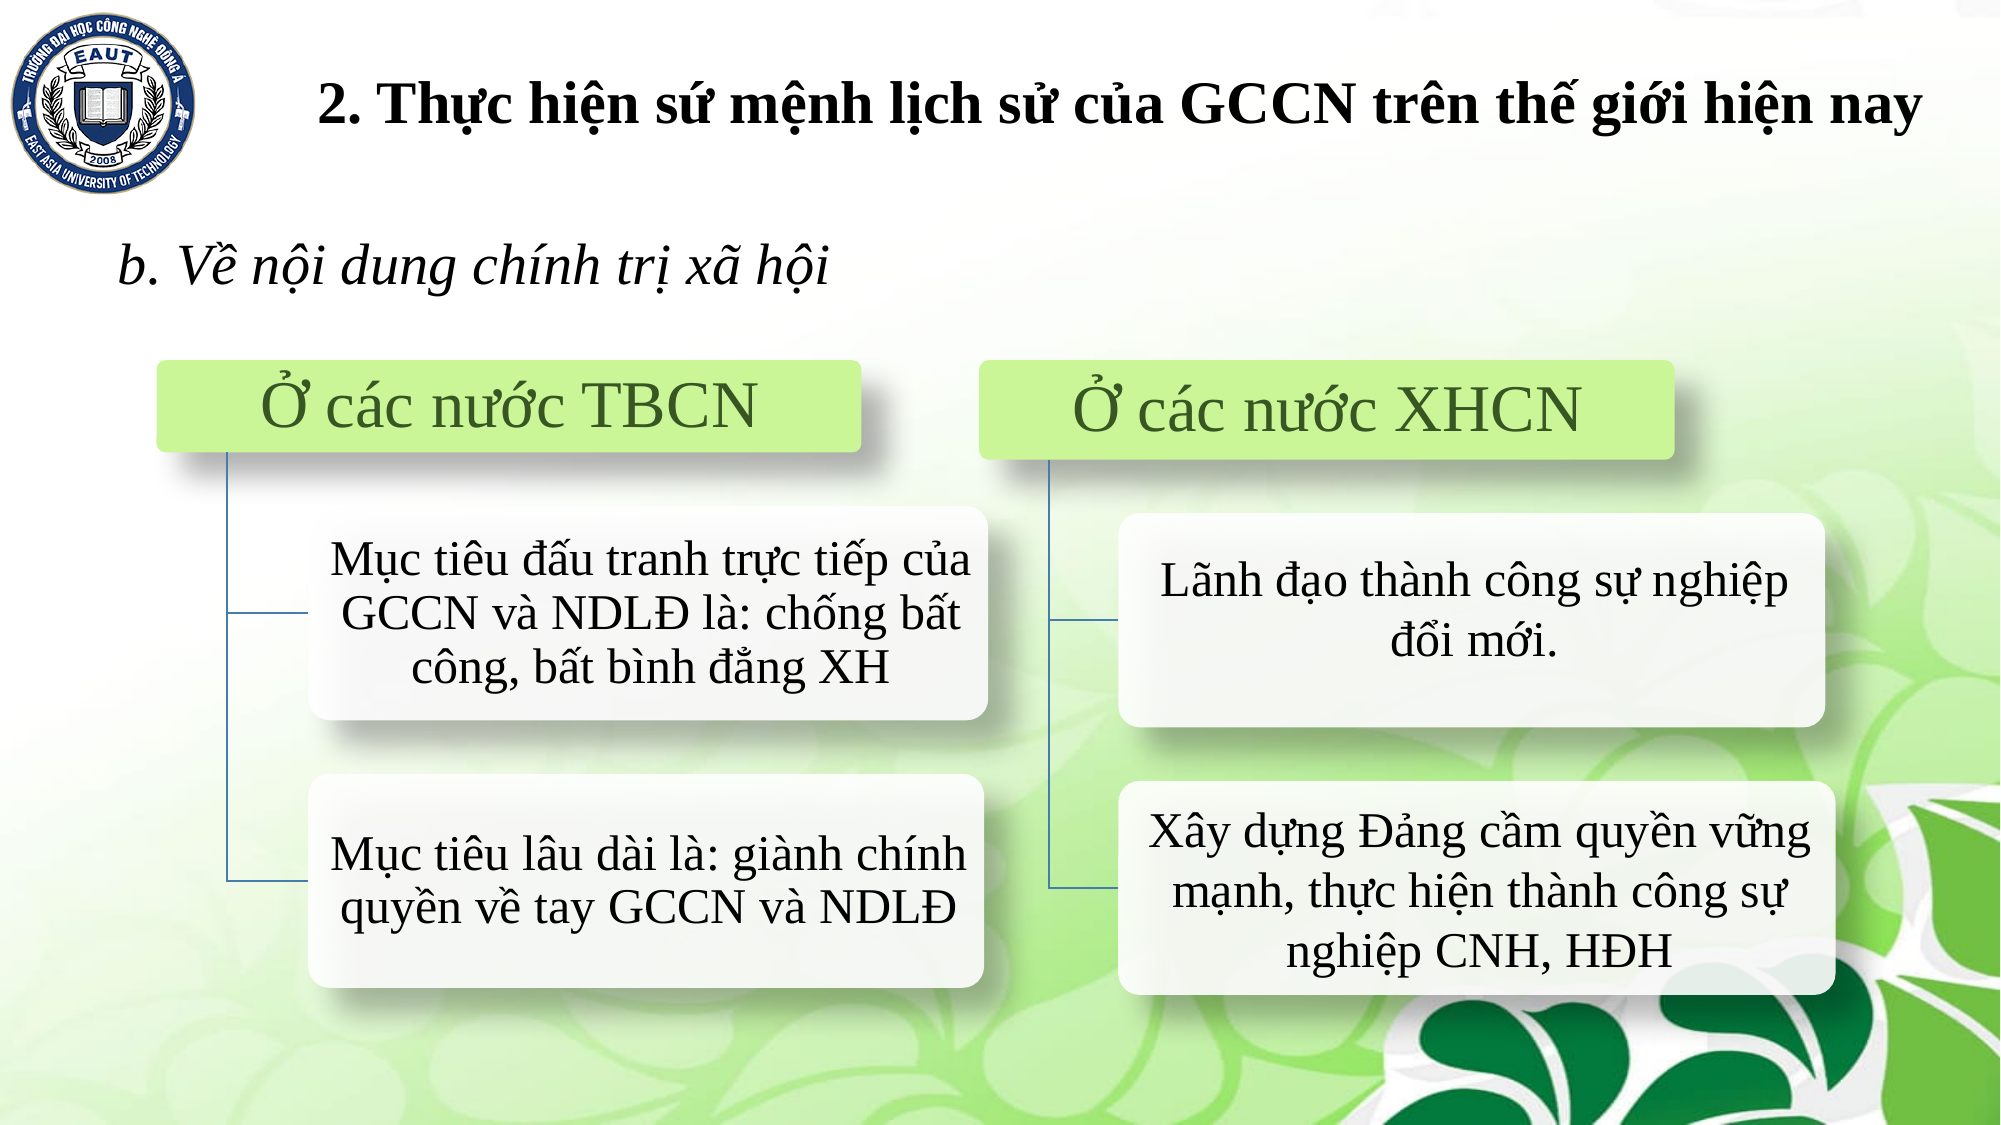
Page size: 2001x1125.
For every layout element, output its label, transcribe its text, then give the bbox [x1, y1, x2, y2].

title 2. Thực hiện sứ mệnh lịch sử của GCCN trên thế giới hiện nay [278, 0, 1965, 191]
list b. Về nội dung chính trị xã hội [102, 191, 2000, 1073]
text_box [67, 360, 1936, 996]
picture [0, 0, 2001, 1125]
slide_number 21 [1412, 1042, 1863, 1103]
